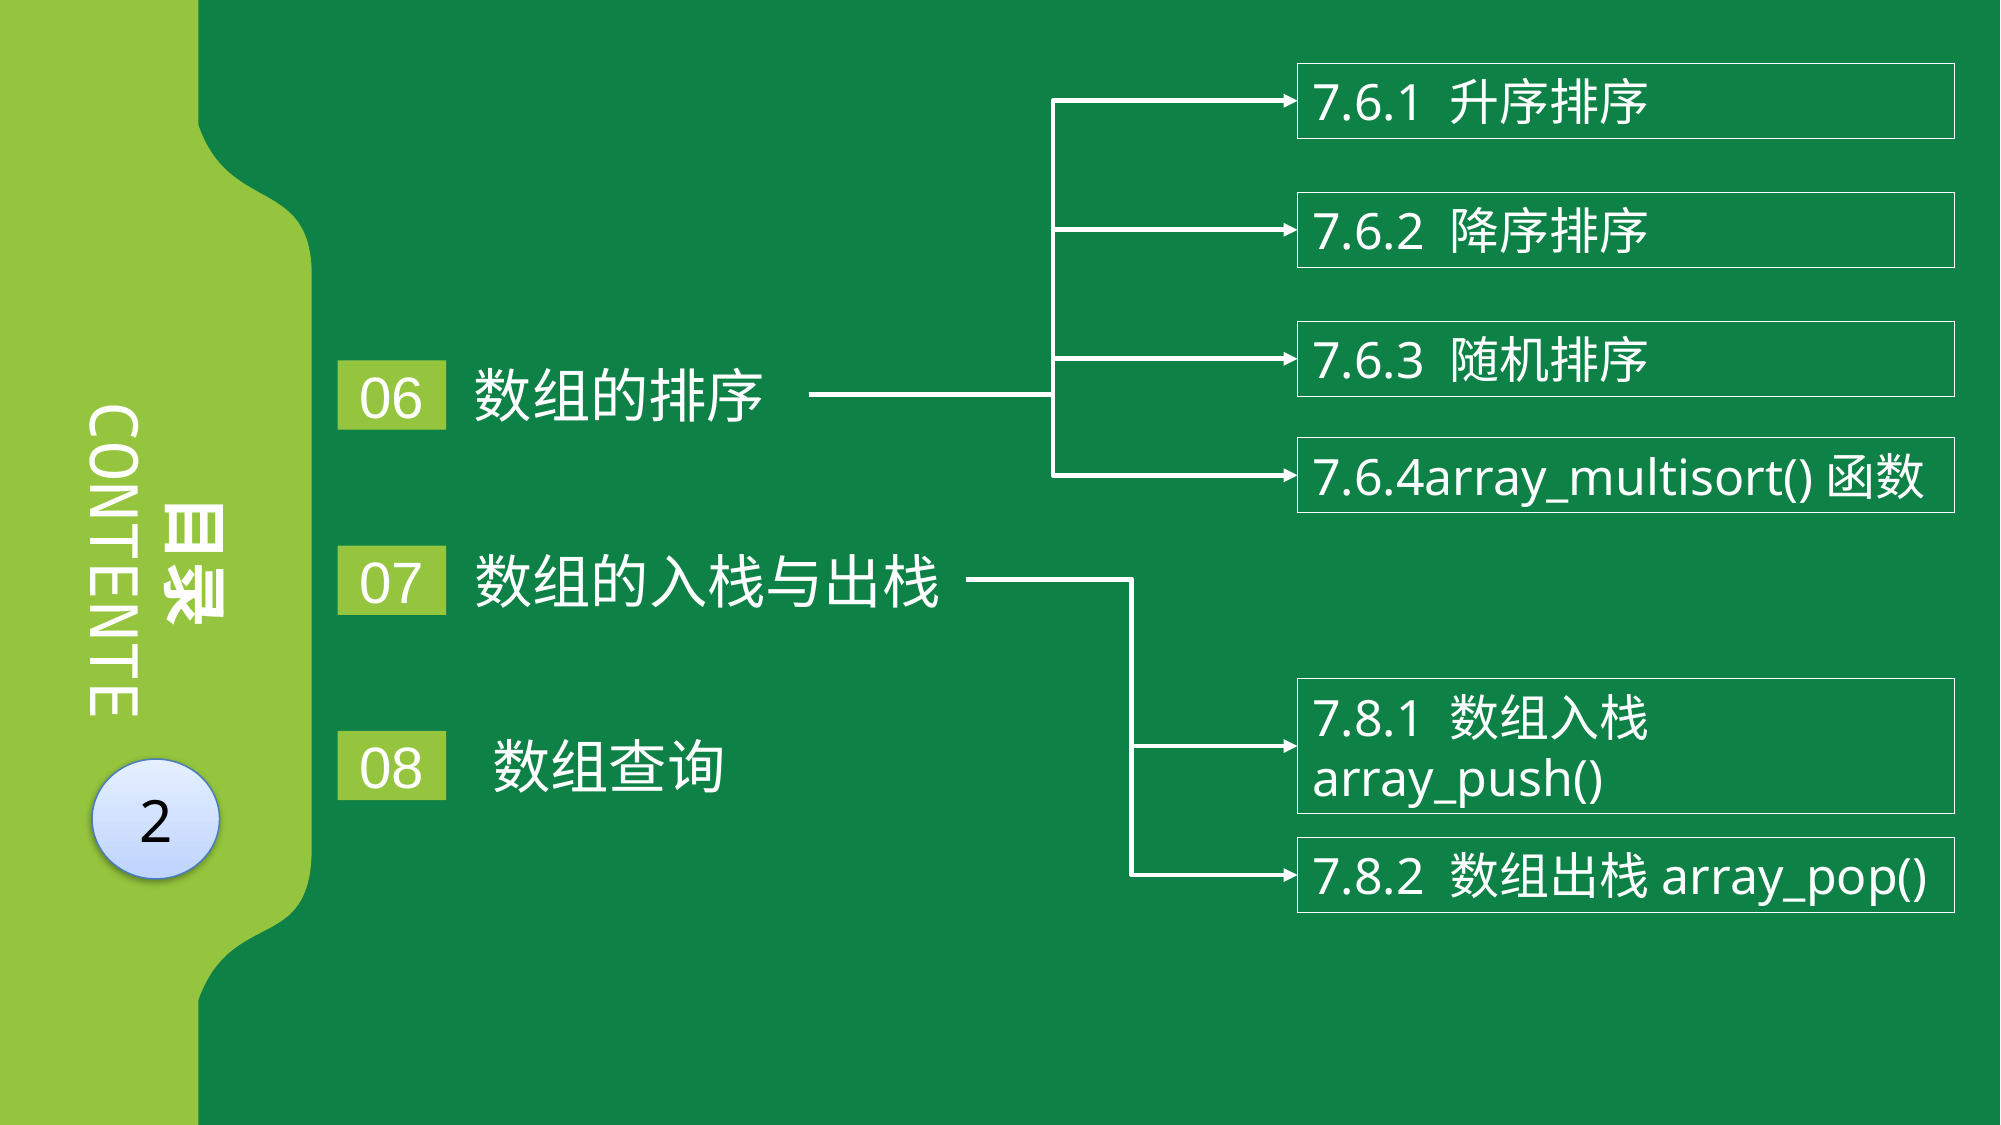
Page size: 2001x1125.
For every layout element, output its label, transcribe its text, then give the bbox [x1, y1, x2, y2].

text_box 08 [337, 730, 447, 801]
text_box 2 [91, 758, 221, 880]
text_box 7.8.1 数组入栈array_push() [1302, 678, 1955, 814]
text_box 7.6.2 降序排序 [1302, 192, 1955, 268]
text_box 07 [337, 545, 447, 615]
text_box [0, 0, 312, 1125]
text_box 7.8.2 数组出栈array_pop() [1297, 837, 1955, 913]
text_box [808, 229, 1298, 358]
text_box 数组的入栈与出栈 [459, 537, 966, 623]
text_box 7.6.4array_multisort()函数 [1297, 437, 1955, 513]
text_box 数组的排序 [459, 352, 803, 437]
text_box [965, 579, 1298, 876]
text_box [808, 394, 1298, 476]
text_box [808, 100, 1298, 229]
text_box 7.6.3 随机排序 [1303, 321, 1955, 397]
text_box 7.6.1 升序排序 [1297, 63, 1955, 139]
text_box 目录 CONTENTE [69, 347, 245, 777]
text_box 数组查询 [477, 722, 741, 808]
text_box 06 [337, 360, 447, 430]
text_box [808, 358, 1298, 394]
